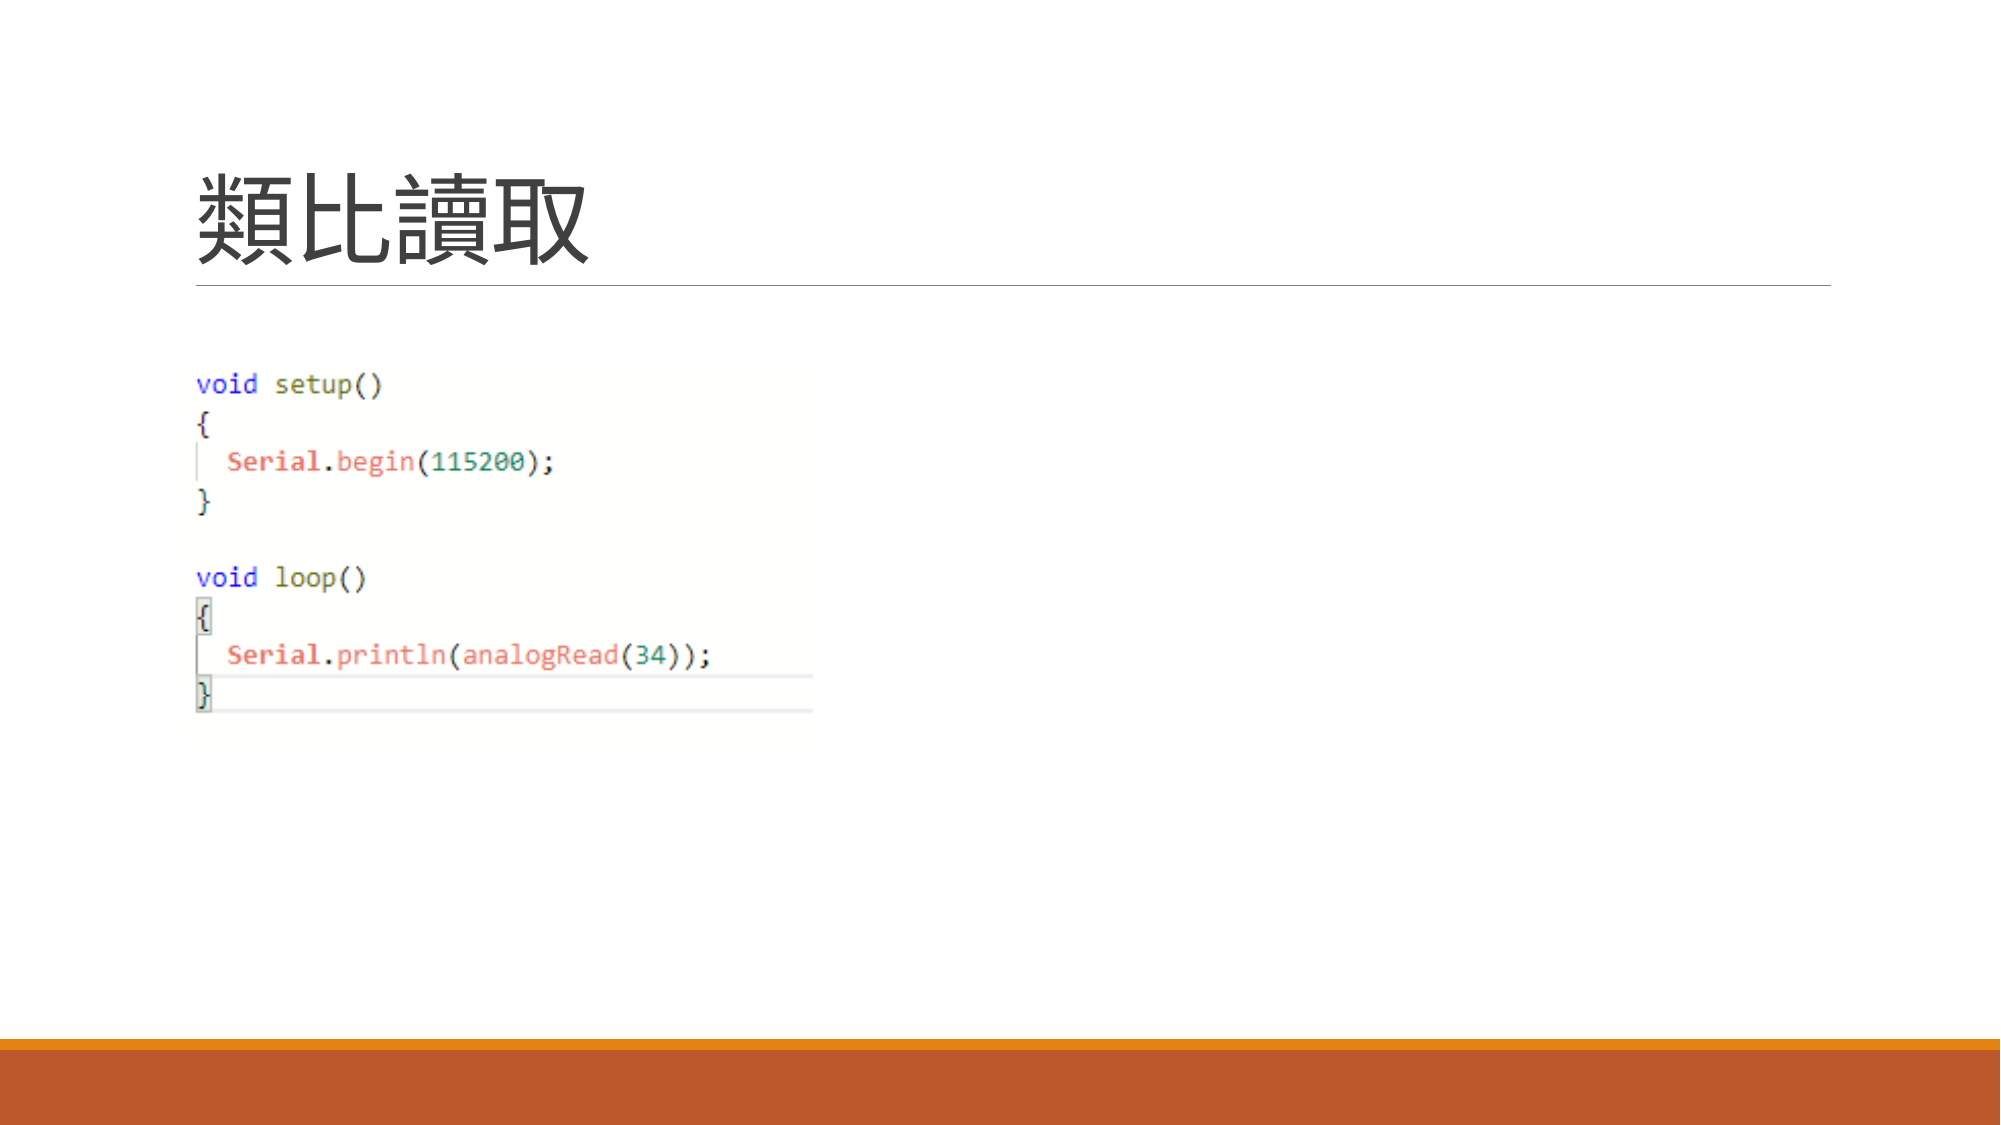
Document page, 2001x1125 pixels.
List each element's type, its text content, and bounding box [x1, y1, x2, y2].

title 類比讀取 [180, 47, 1830, 285]
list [179, 347, 813, 751]
